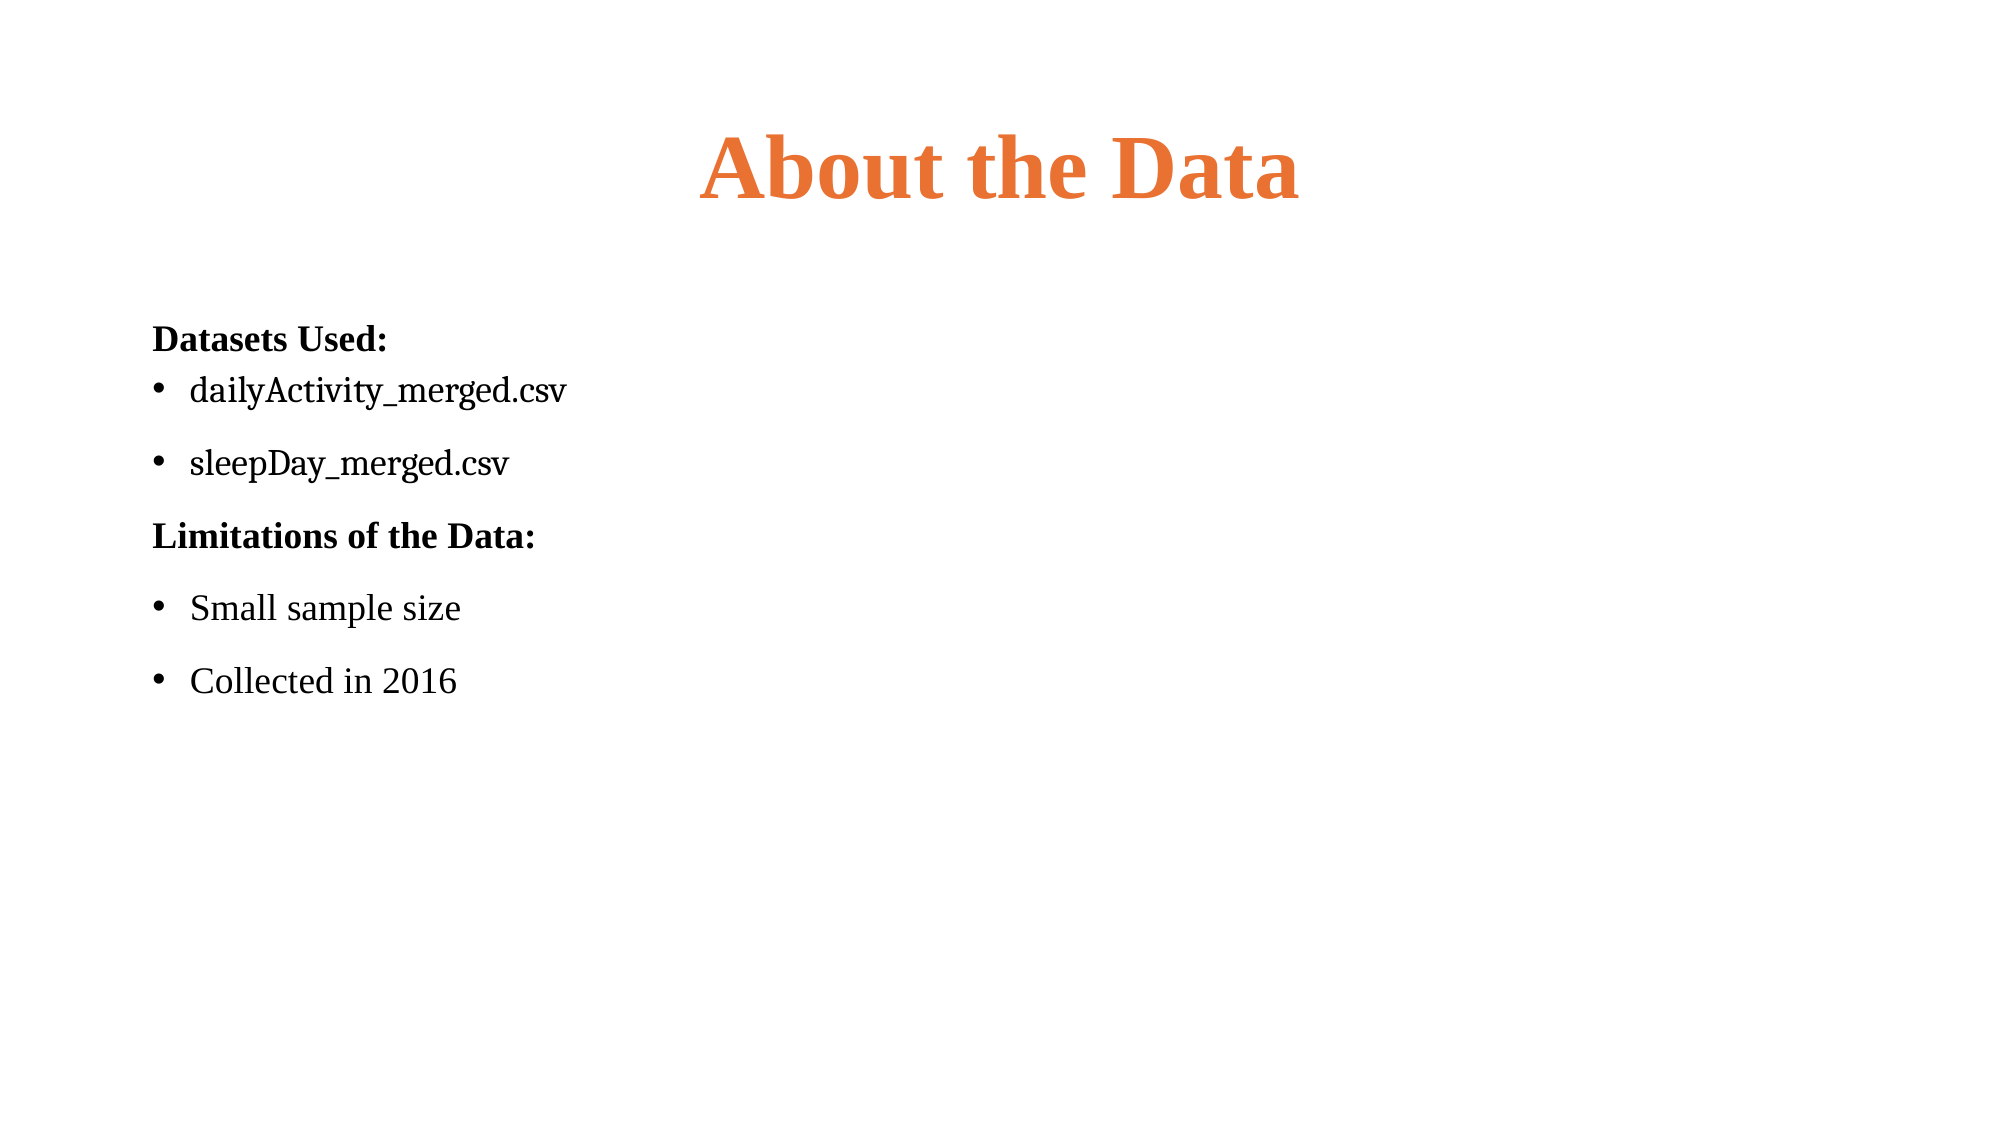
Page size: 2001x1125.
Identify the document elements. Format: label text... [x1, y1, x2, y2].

title About the Data [137, 59, 1863, 278]
list Datasets Used: dailyActivity_merged.csv sleepDay_merged.csv Limitations of the Data: Small sample size Collected in 2016 [137, 299, 1863, 1014]
